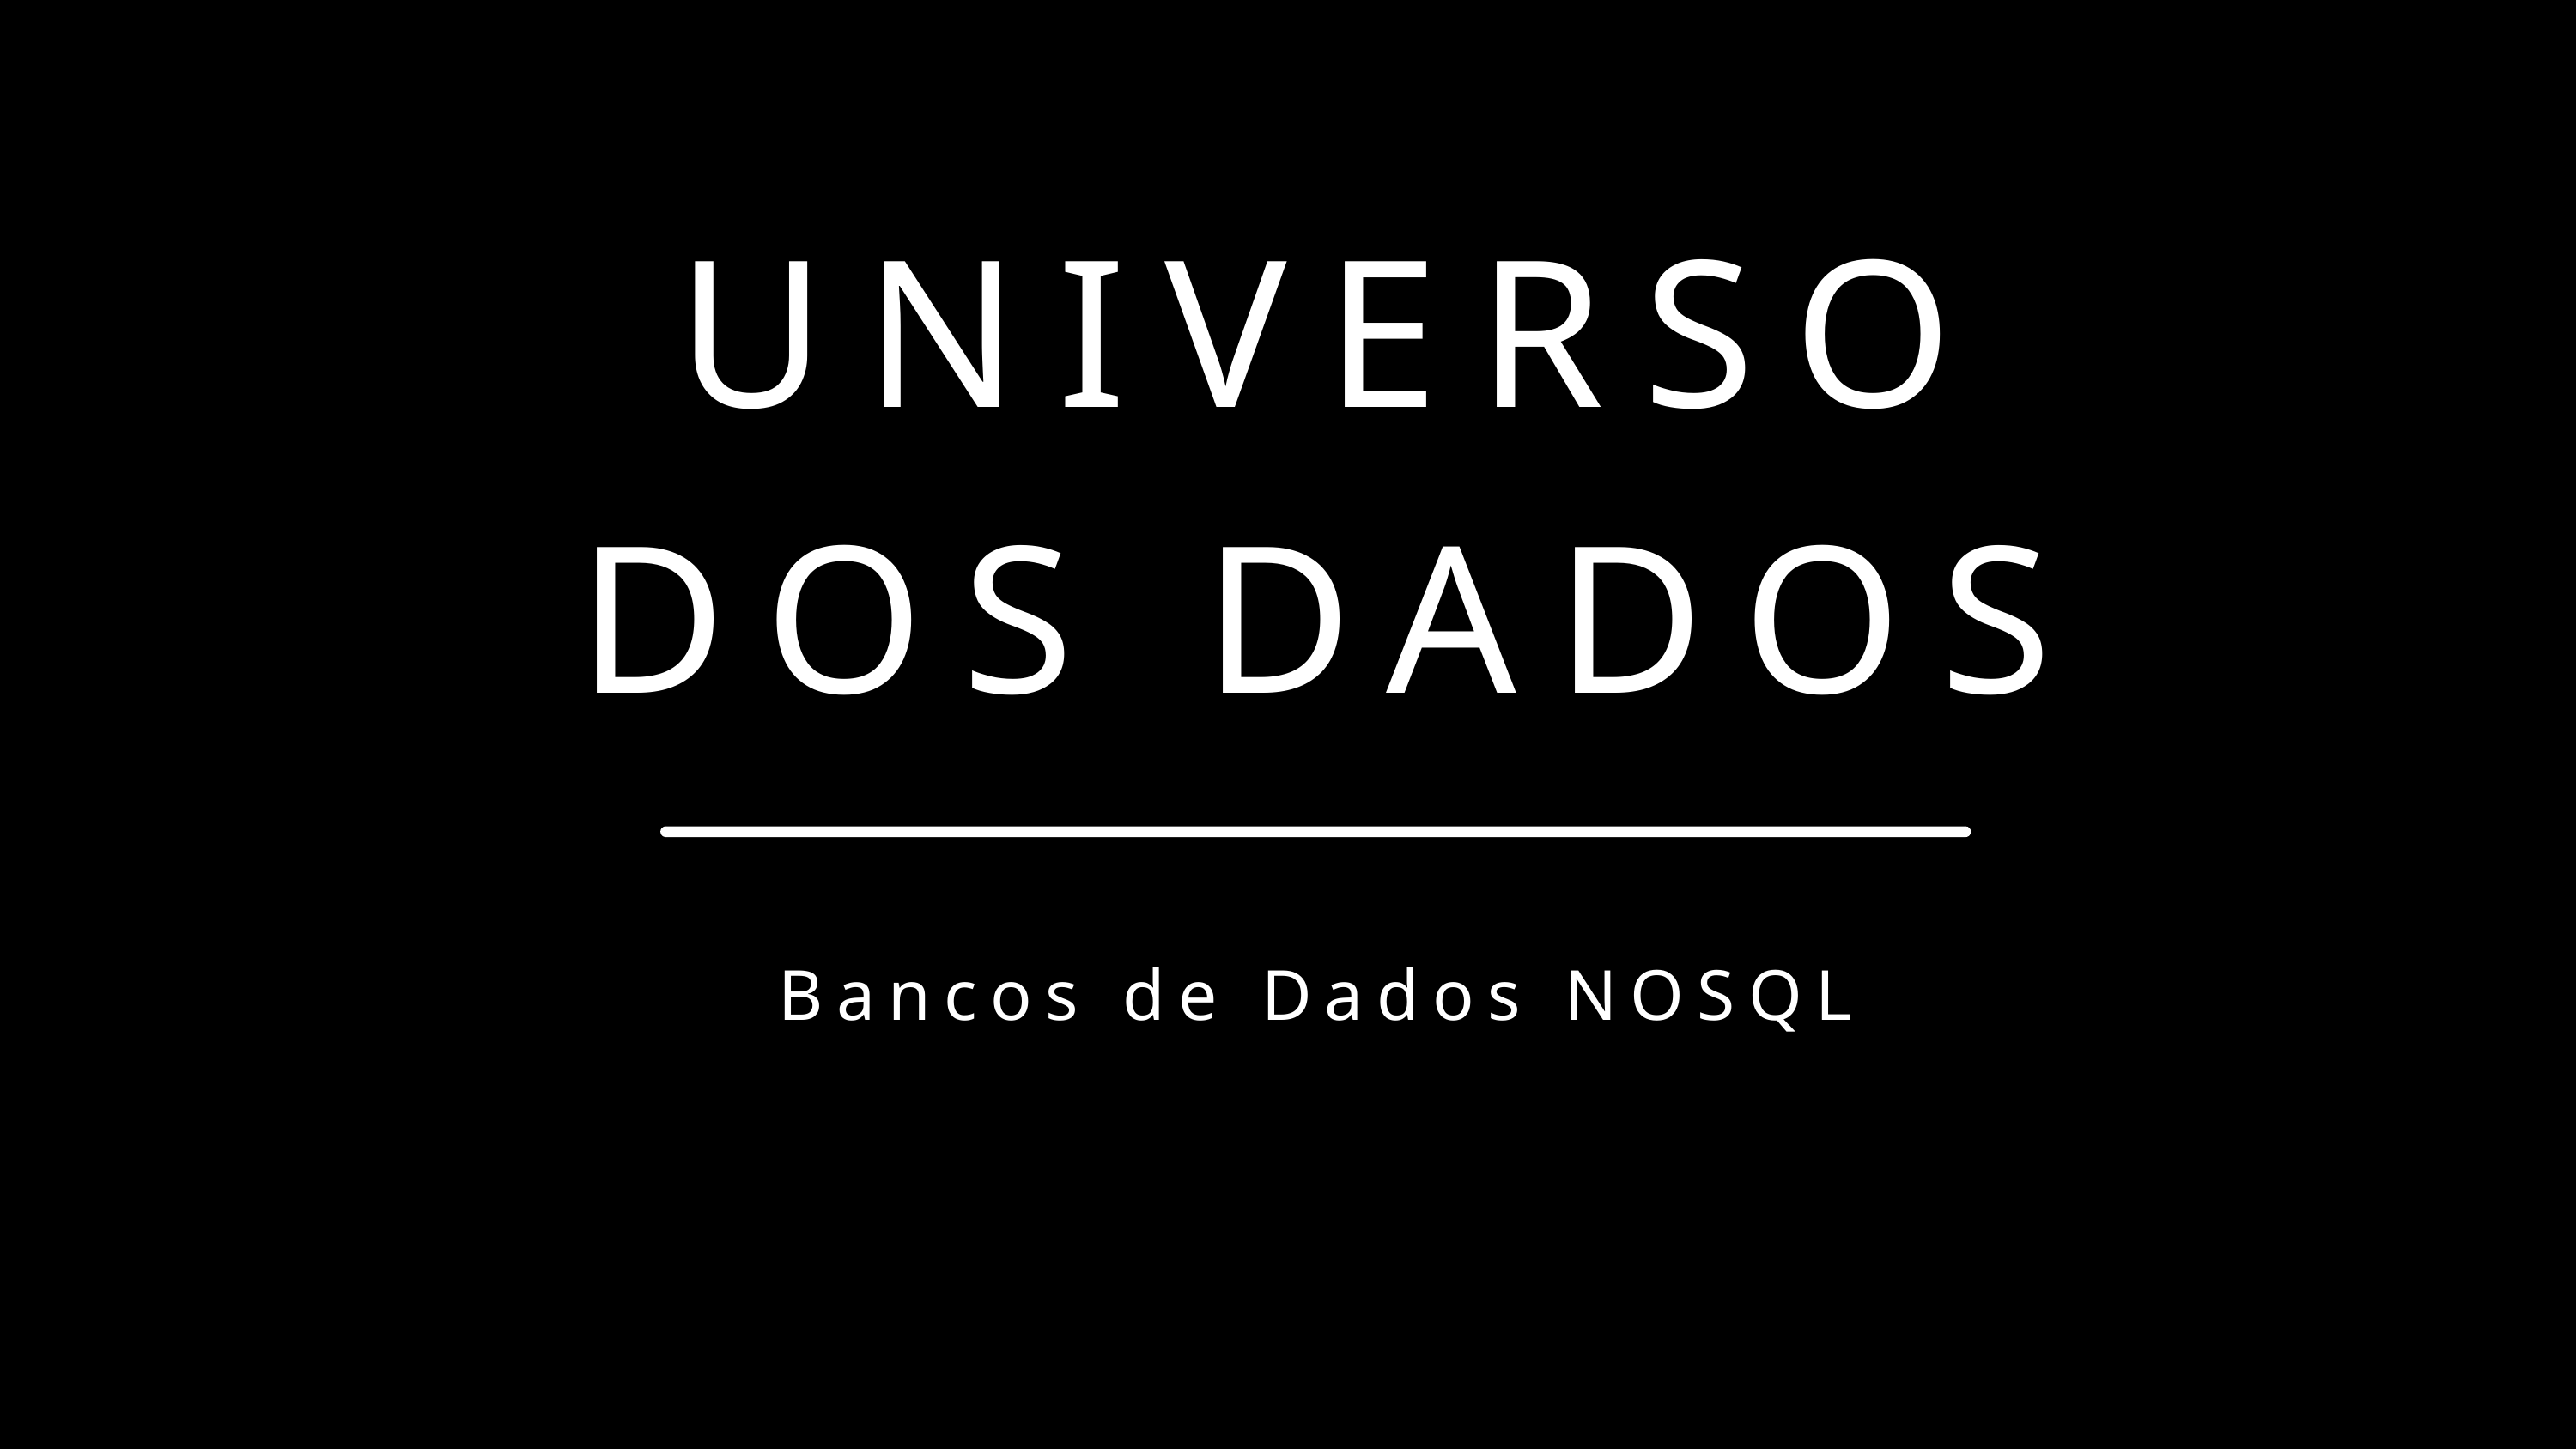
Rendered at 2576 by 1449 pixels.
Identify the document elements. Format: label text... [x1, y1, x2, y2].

text_box UNIVERSO DOS DADOS [242, 162, 2389, 735]
text_box Bancos de Dados NOSQL [665, 937, 1966, 1131]
